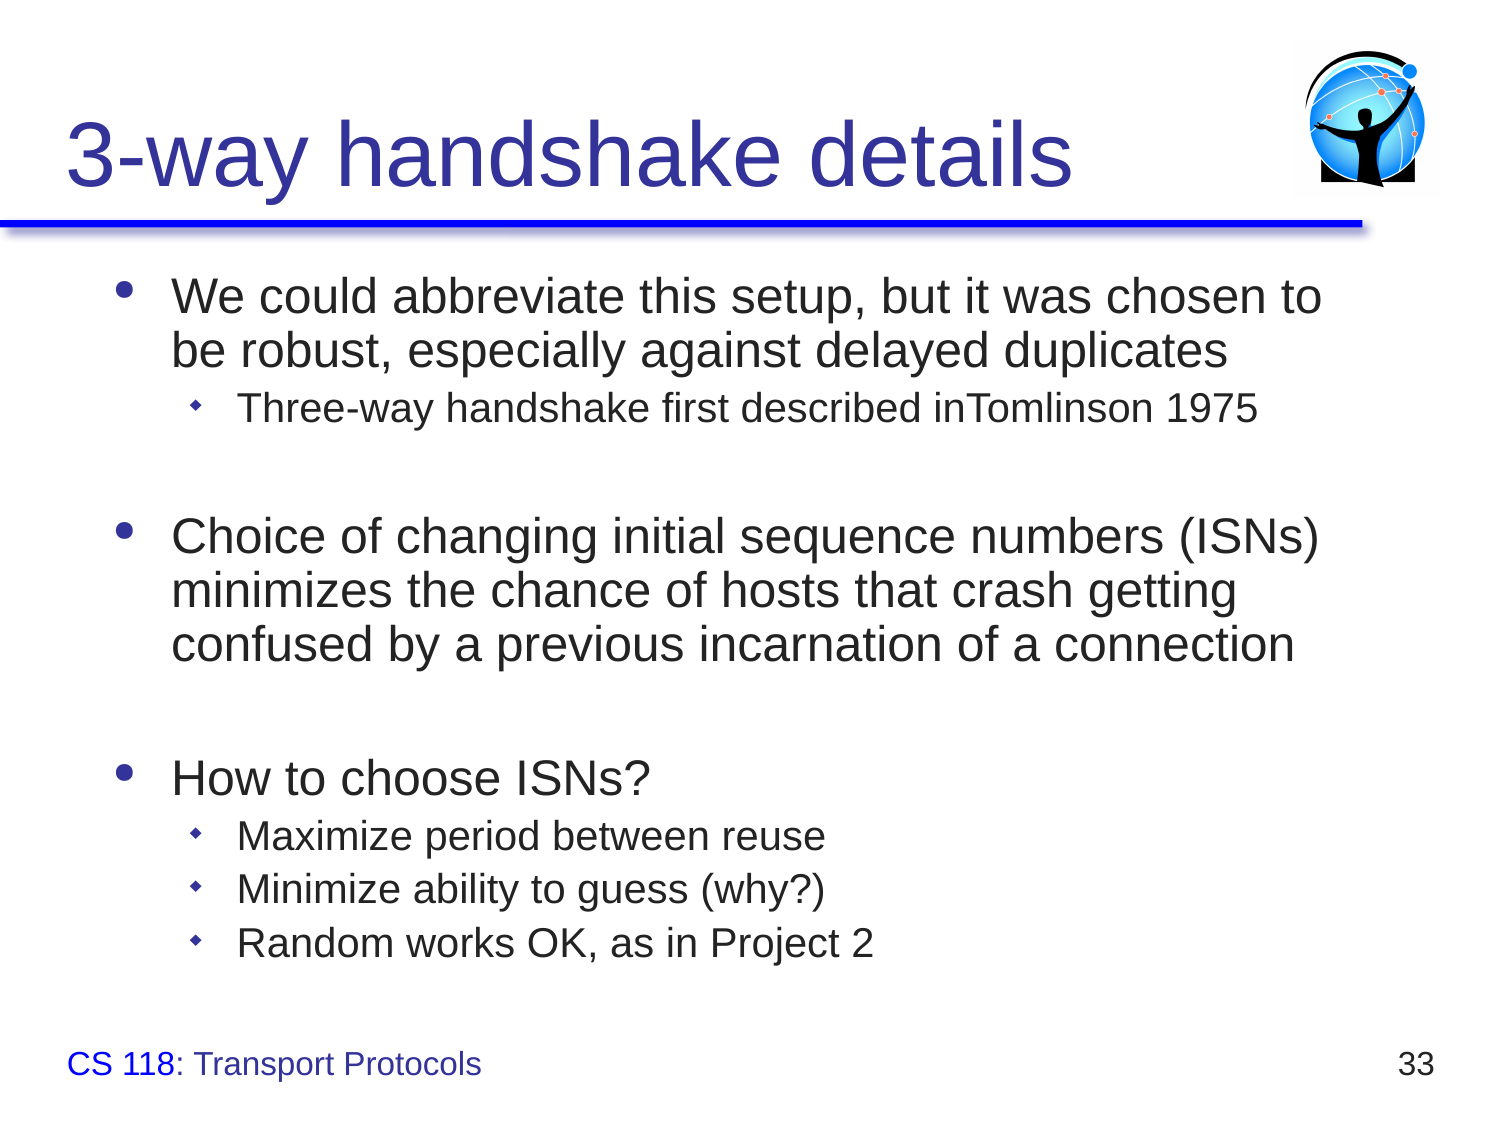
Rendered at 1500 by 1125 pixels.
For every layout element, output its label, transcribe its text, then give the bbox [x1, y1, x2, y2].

title 3-way handshake details [49, 24, 1451, 213]
footer CS 118: Transport Protocols [52, 1025, 927, 1100]
slide_number 33 [1349, 1024, 1451, 1101]
list We could abbreviate this setup, but it was chosen to be robust, especially against delayed duplicates Three-way handshake first described inTomlinson 1975 Choice of changing initial sequence numbers (ISNs) minimizes the chance of hosts that crash getting confused by a previous incarnation of a connection How to choose ISNs? Maximize period between reuse Minimize ability to guess (why?) Random works OK, as in Project 2 [99, 262, 1400, 988]
